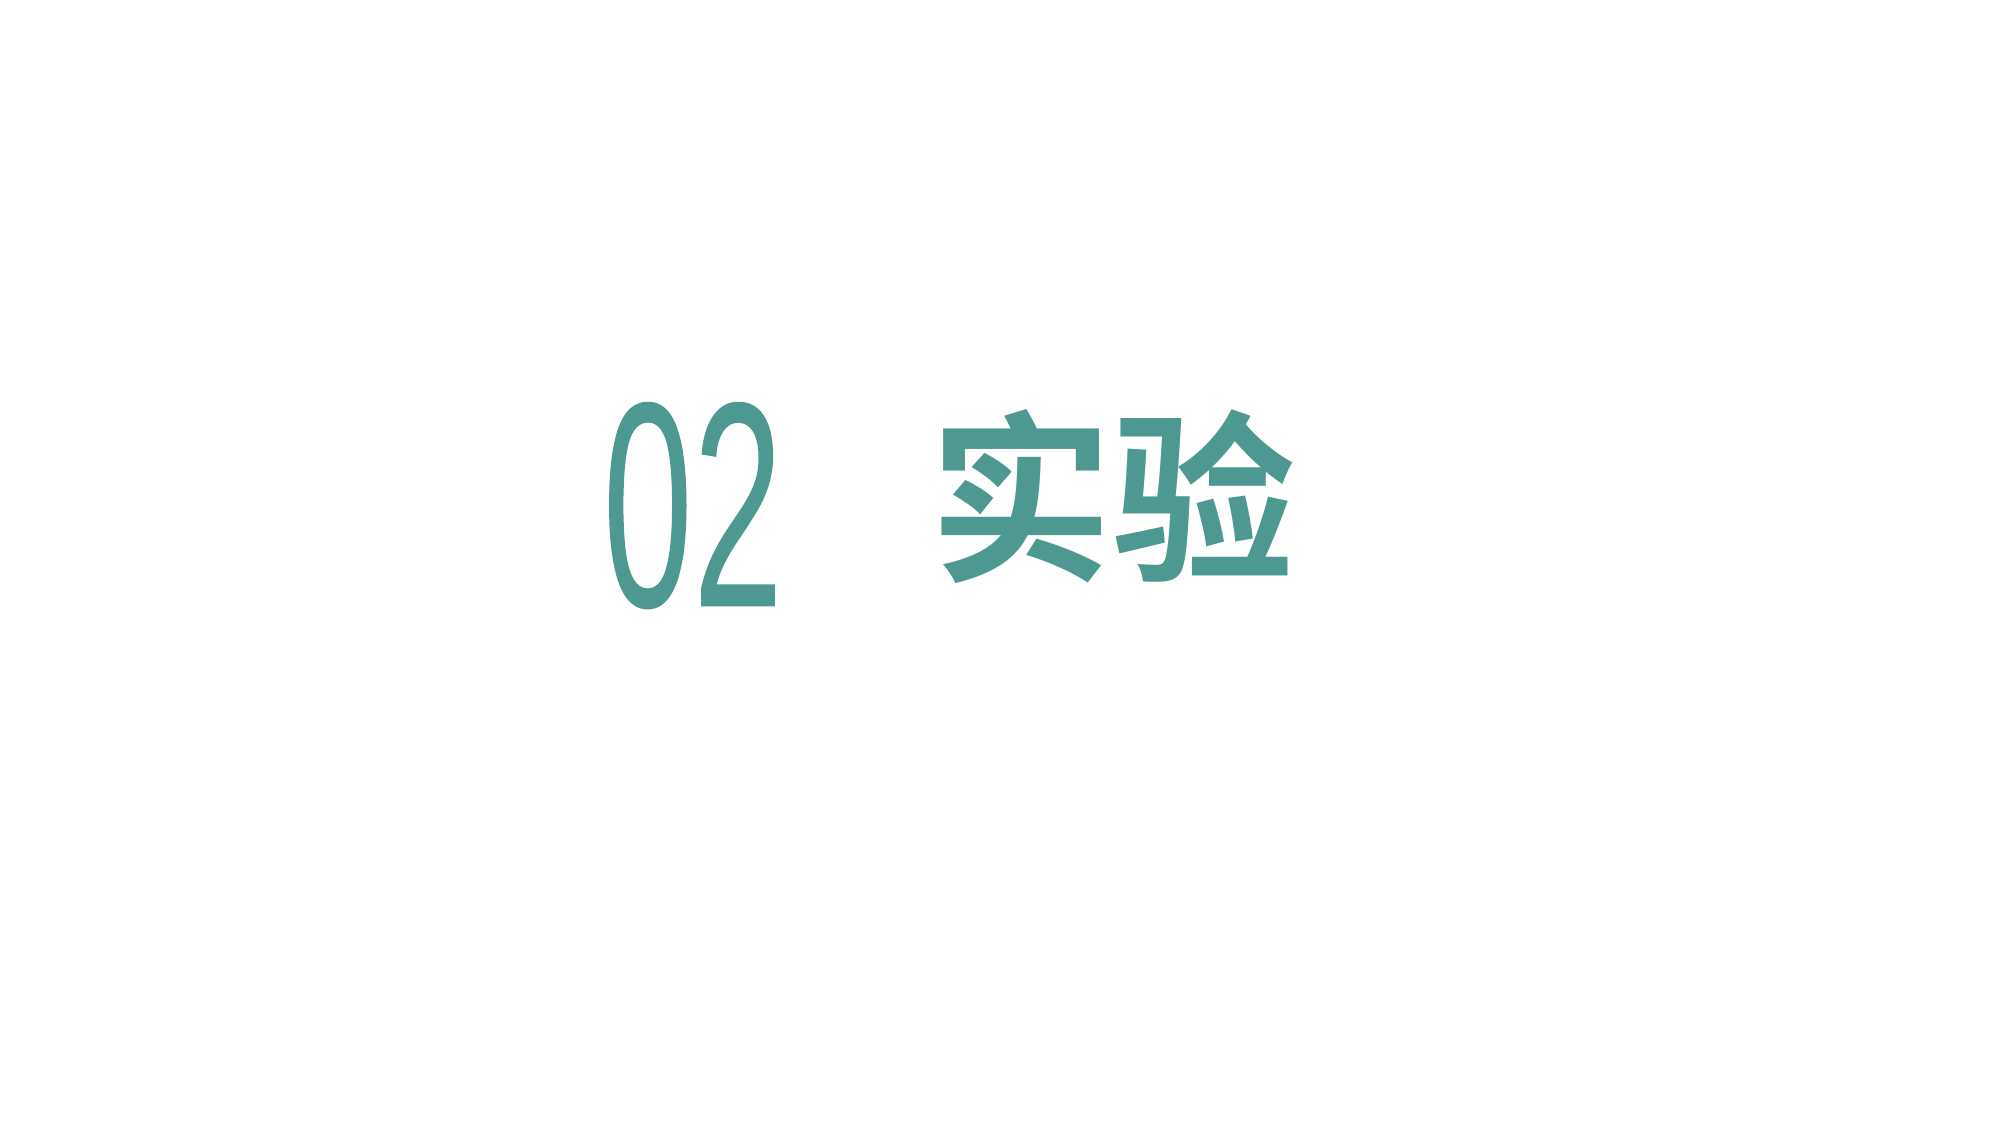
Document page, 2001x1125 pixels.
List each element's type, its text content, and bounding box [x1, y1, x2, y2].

text_box 实验 [914, 401, 1661, 581]
